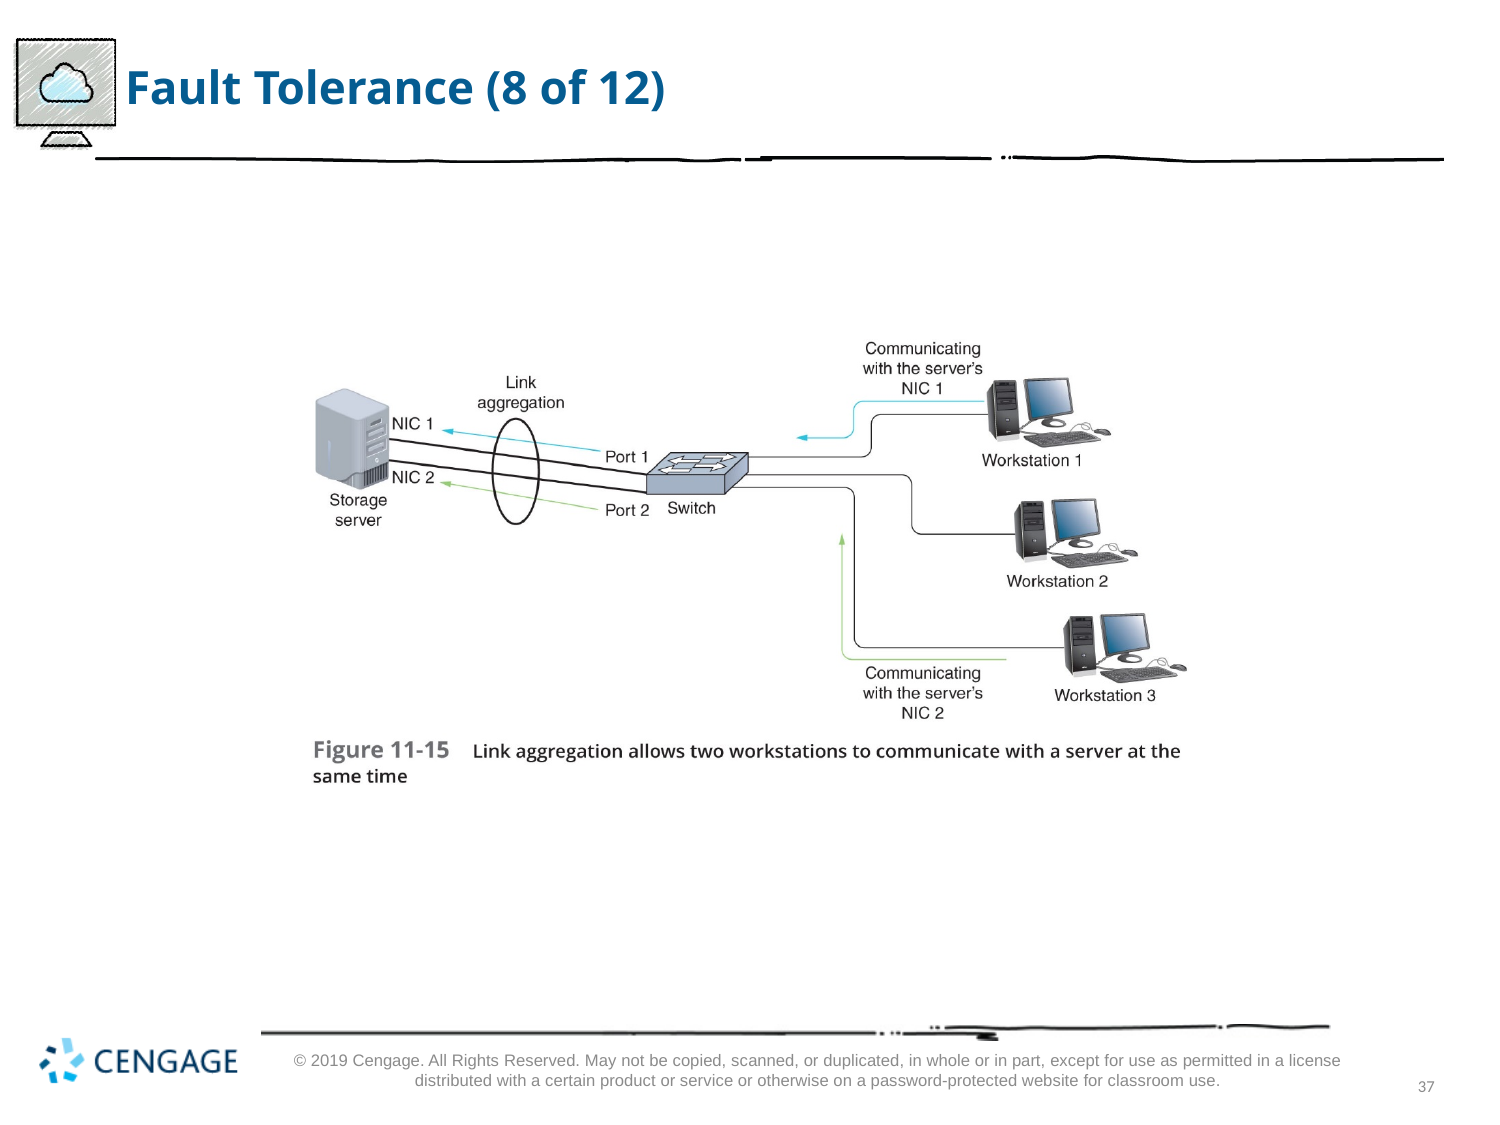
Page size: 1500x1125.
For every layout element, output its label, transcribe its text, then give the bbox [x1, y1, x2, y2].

picture [311, 339, 1189, 786]
picture [261, 1024, 1331, 1041]
picture [95, 155, 1444, 163]
title Fault Tolerance (8 of 12) [125, 66, 1442, 116]
picture [19, 1024, 250, 1096]
picture [13, 36, 117, 151]
footer © 2019 Cengage. All Rights Reserved. May not be copied, scanned, or duplicated, in whole or in part, except for use as permitted in a license distributed with a certain product or service or otherwise on a password-protected website for classroom use. [262, 1050, 1375, 1091]
